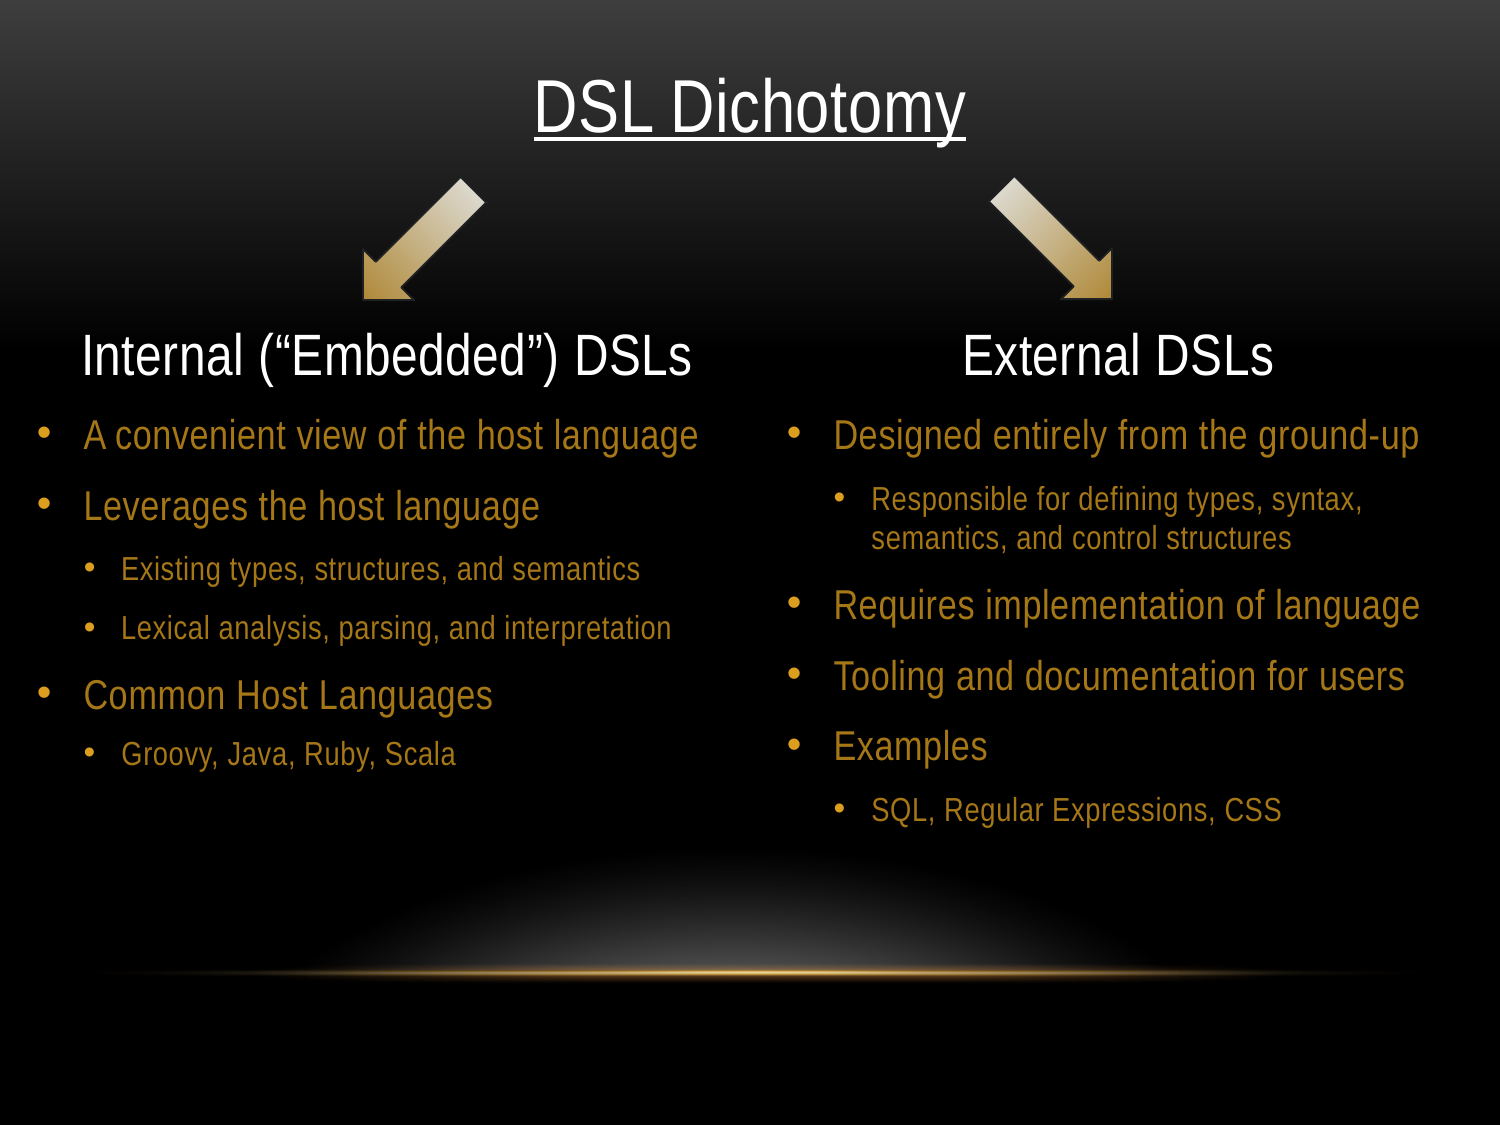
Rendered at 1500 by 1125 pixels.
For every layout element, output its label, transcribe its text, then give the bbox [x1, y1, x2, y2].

list External DSLs [762, 299, 1475, 395]
text_box DSL Dichotomy [24, 49, 1475, 155]
list Designed entirely from the ground-up Responsible for defining types, syntax, semantics, and control structures Requires implementation of language Tooling and documentation for users Examples SQL, Regular Expressions, CSS [762, 399, 1475, 975]
text_box [988, 175, 1113, 301]
picture [0, 0, 1500, 1125]
text_box [362, 176, 487, 301]
list Internal (“Embedded”) DSLs [12, 299, 762, 395]
list A convenient view of the host language Leverages the host language Existing types, structures, and semantics Lexical analysis, parsing, and interpretation Common Host Languages Groovy, Java, Ruby, Scala [12, 399, 750, 975]
